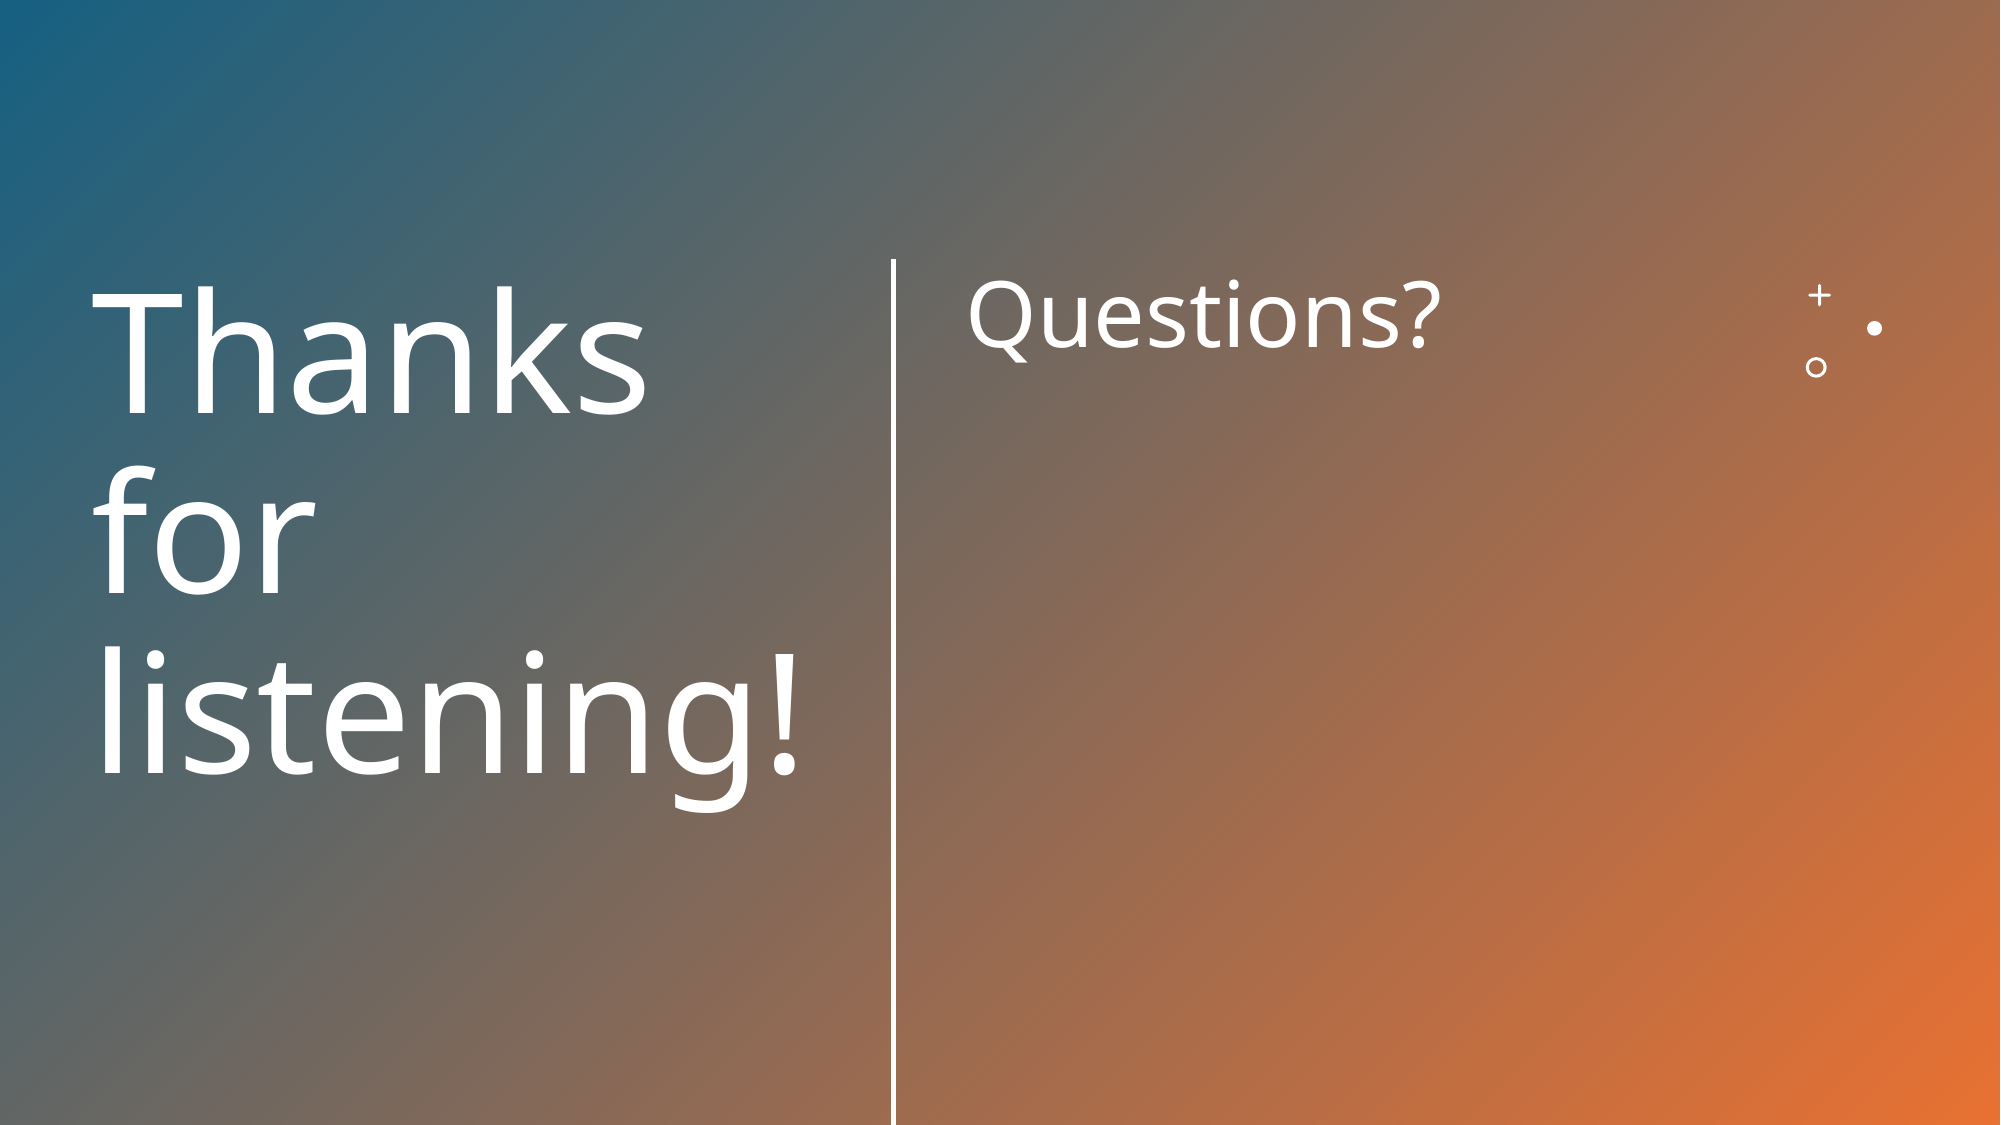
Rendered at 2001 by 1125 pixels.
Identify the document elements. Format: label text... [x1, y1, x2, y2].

text_box [1805, 357, 1827, 378]
text_box [1867, 320, 1883, 336]
text_box [0, 0, 2000, 1125]
title Thanks for listening! [76, 262, 824, 1089]
text_box [1808, 283, 1832, 307]
list Questions? [950, 260, 1773, 1083]
